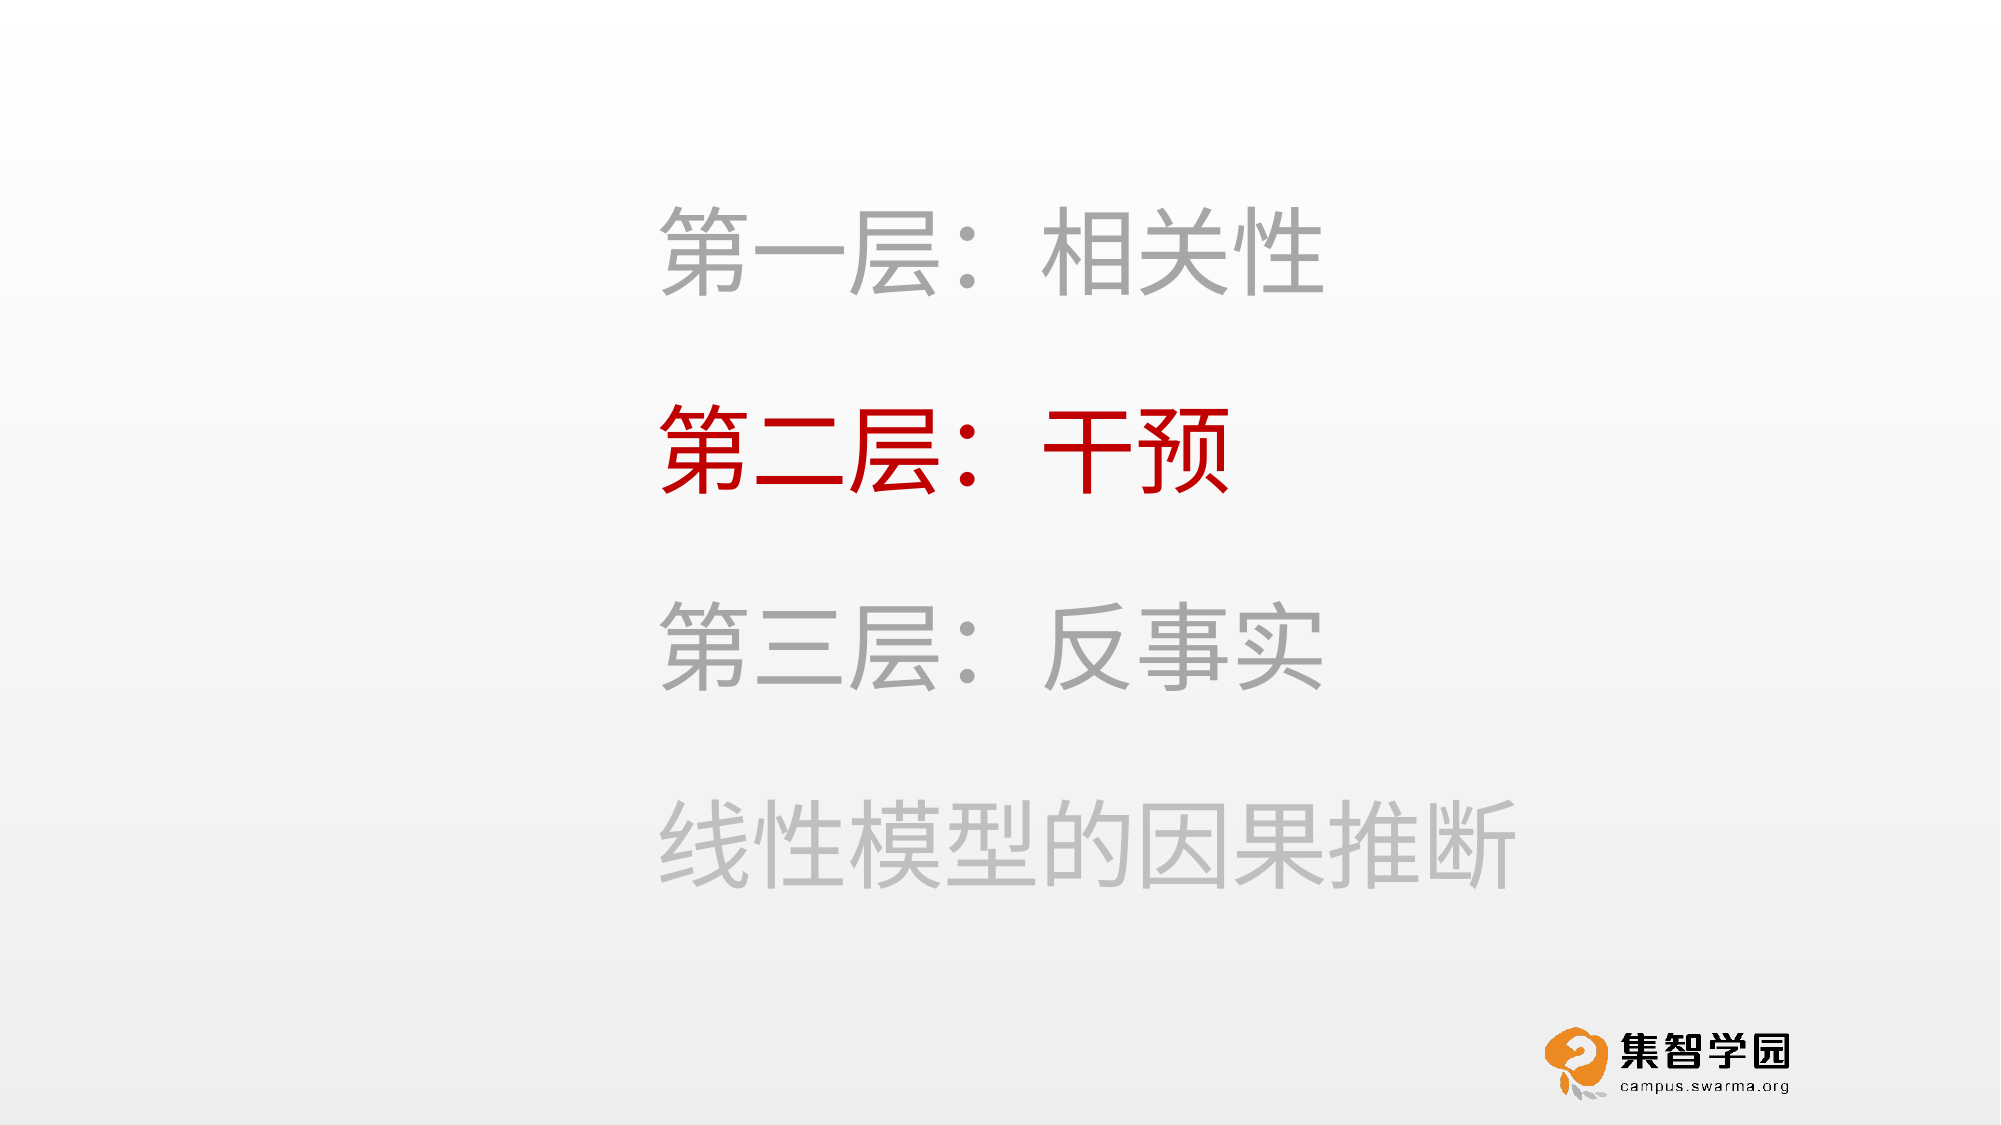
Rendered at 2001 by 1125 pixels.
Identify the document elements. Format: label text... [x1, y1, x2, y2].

title 第一层：相关性 第二层：干预 第三层：反事实 线性模型的因果推断 [640, 199, 1745, 909]
picture [1527, 963, 1811, 1125]
